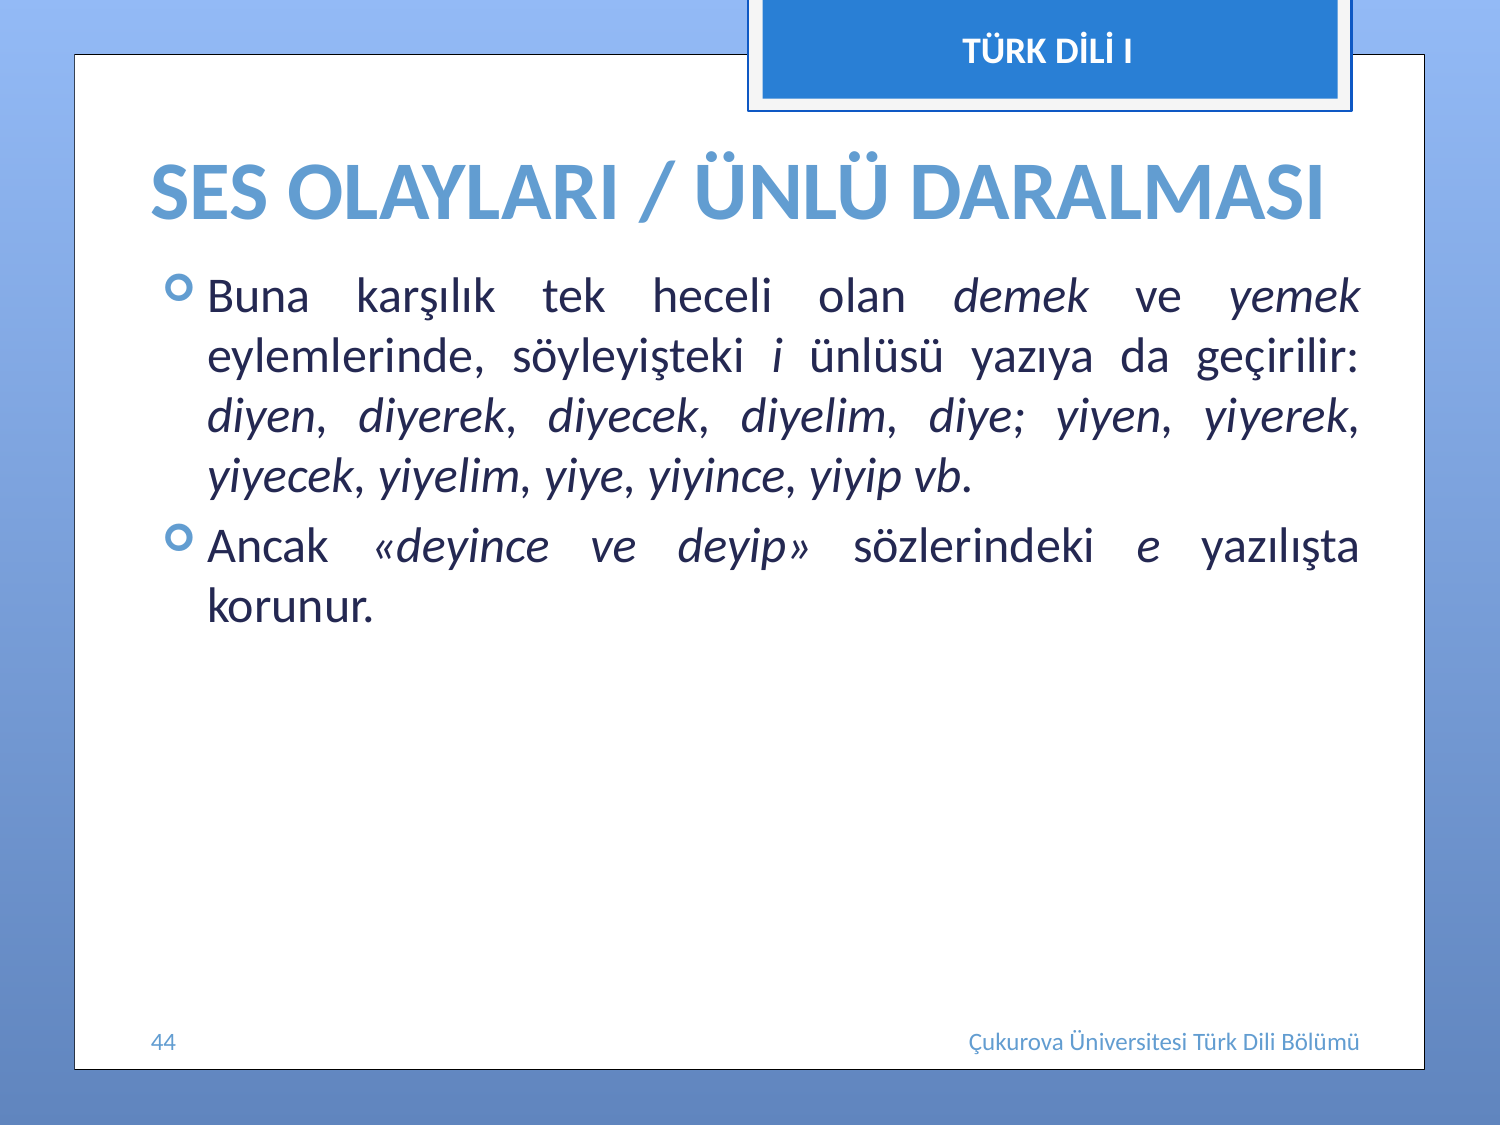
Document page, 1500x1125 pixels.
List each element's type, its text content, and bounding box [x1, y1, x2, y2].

list Buna karşılık tek heceli olan demek ve yemek eylemlerinde, söyleyişteki i ünlüsü yazıya da geçirilir: diyen, diyerek, diyecek, diyelim, diye; yiyen, yi­yerek, yiyecek, yiyelim, yiye, yiyince, yiyip vb. Ancak «deyince ve deyip» sözlerindeki e yazılışta korunur. [135, 255, 1376, 1010]
title SES OLAYLARI / ÜNLÜ DARALMASI [135, 125, 1376, 244]
slide_number 44 [135, 1010, 355, 1071]
footer Çukurova Üniversitesi Türk Dili Bölümü [355, 1010, 1376, 1071]
slide_number TÜRK DİLİ I [761, 18, 1334, 79]
